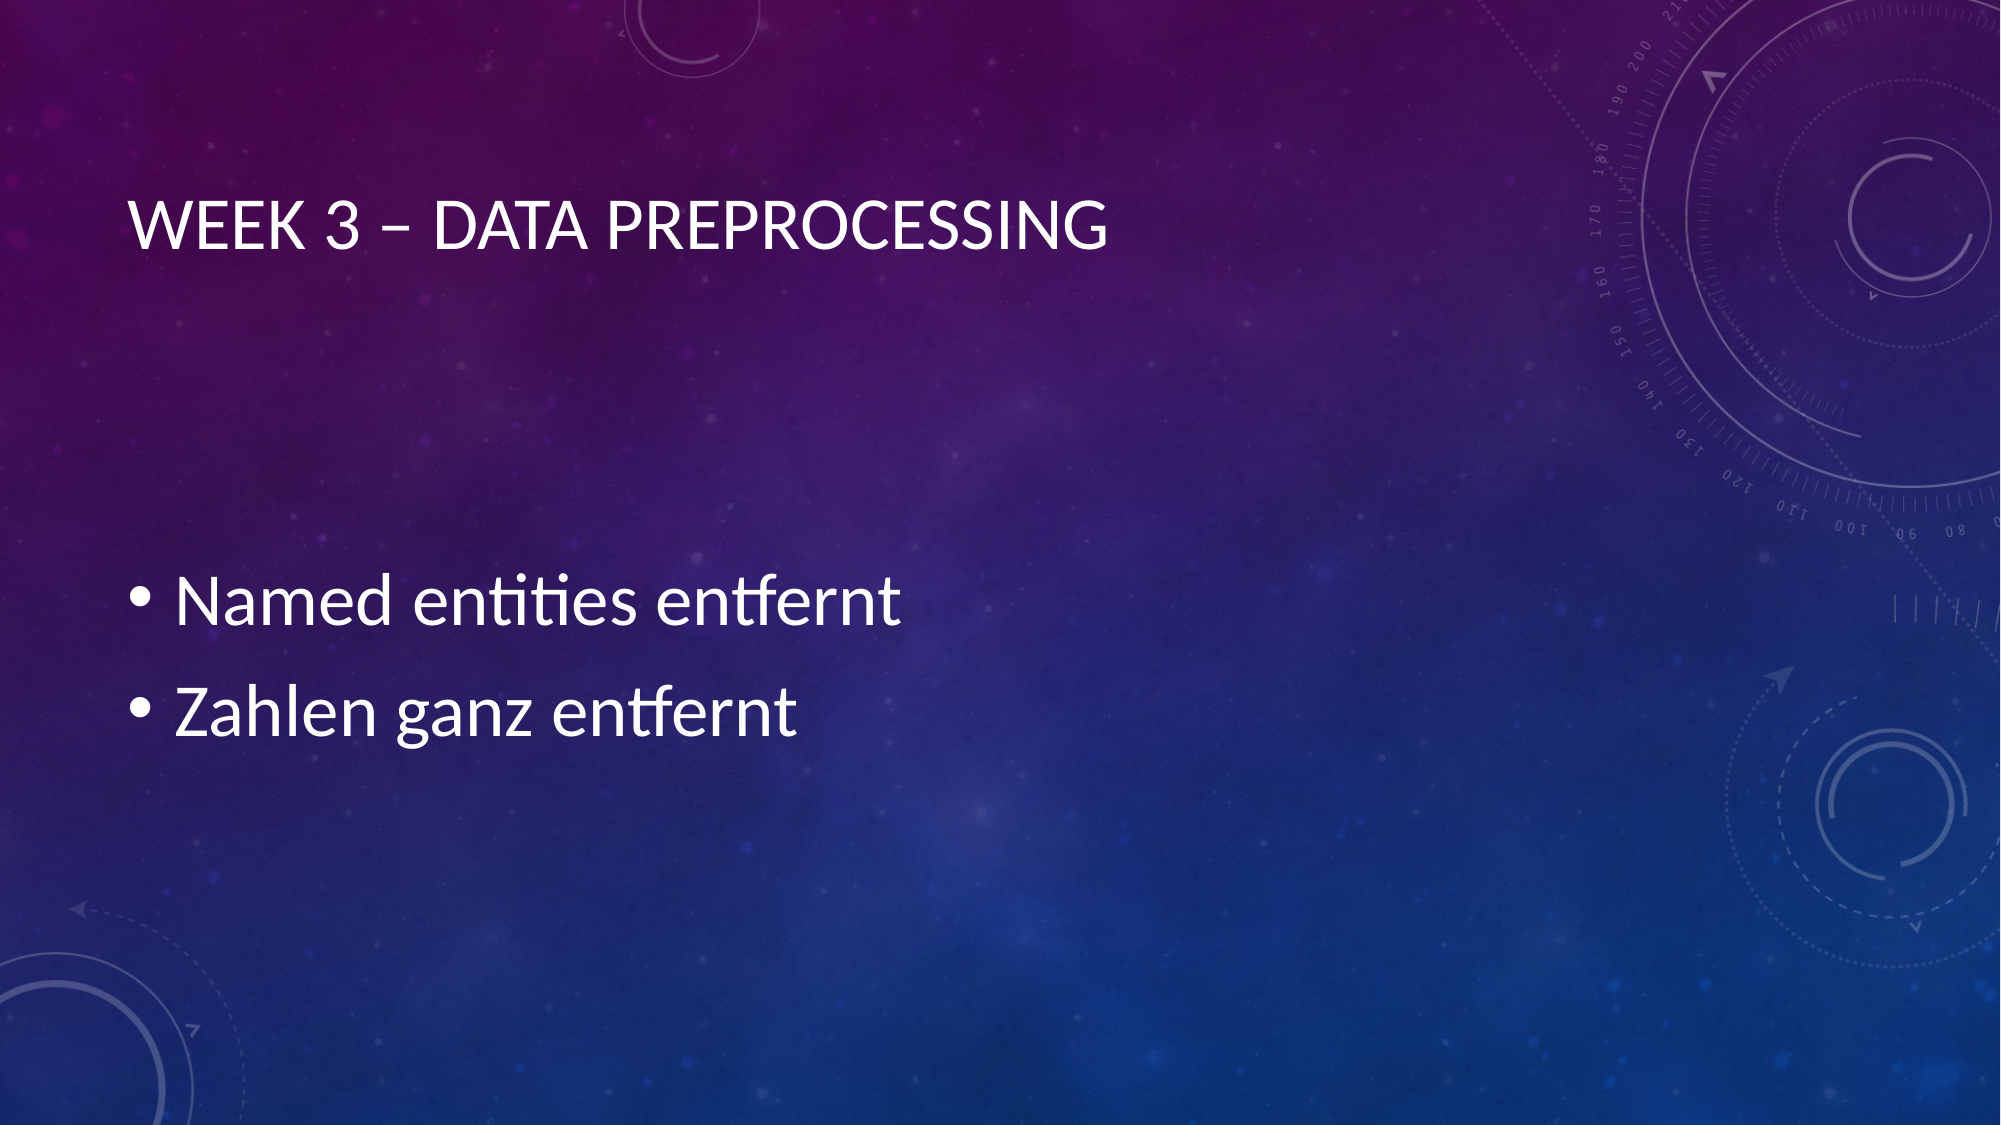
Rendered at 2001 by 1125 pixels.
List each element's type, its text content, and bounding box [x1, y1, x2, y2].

picture [0, 0, 2001, 1125]
title WEEK 3 – DATA PREPROCESSING [112, 99, 1775, 339]
list Named entities entfernt Zahlen ganz entfernt [112, 351, 1775, 950]
